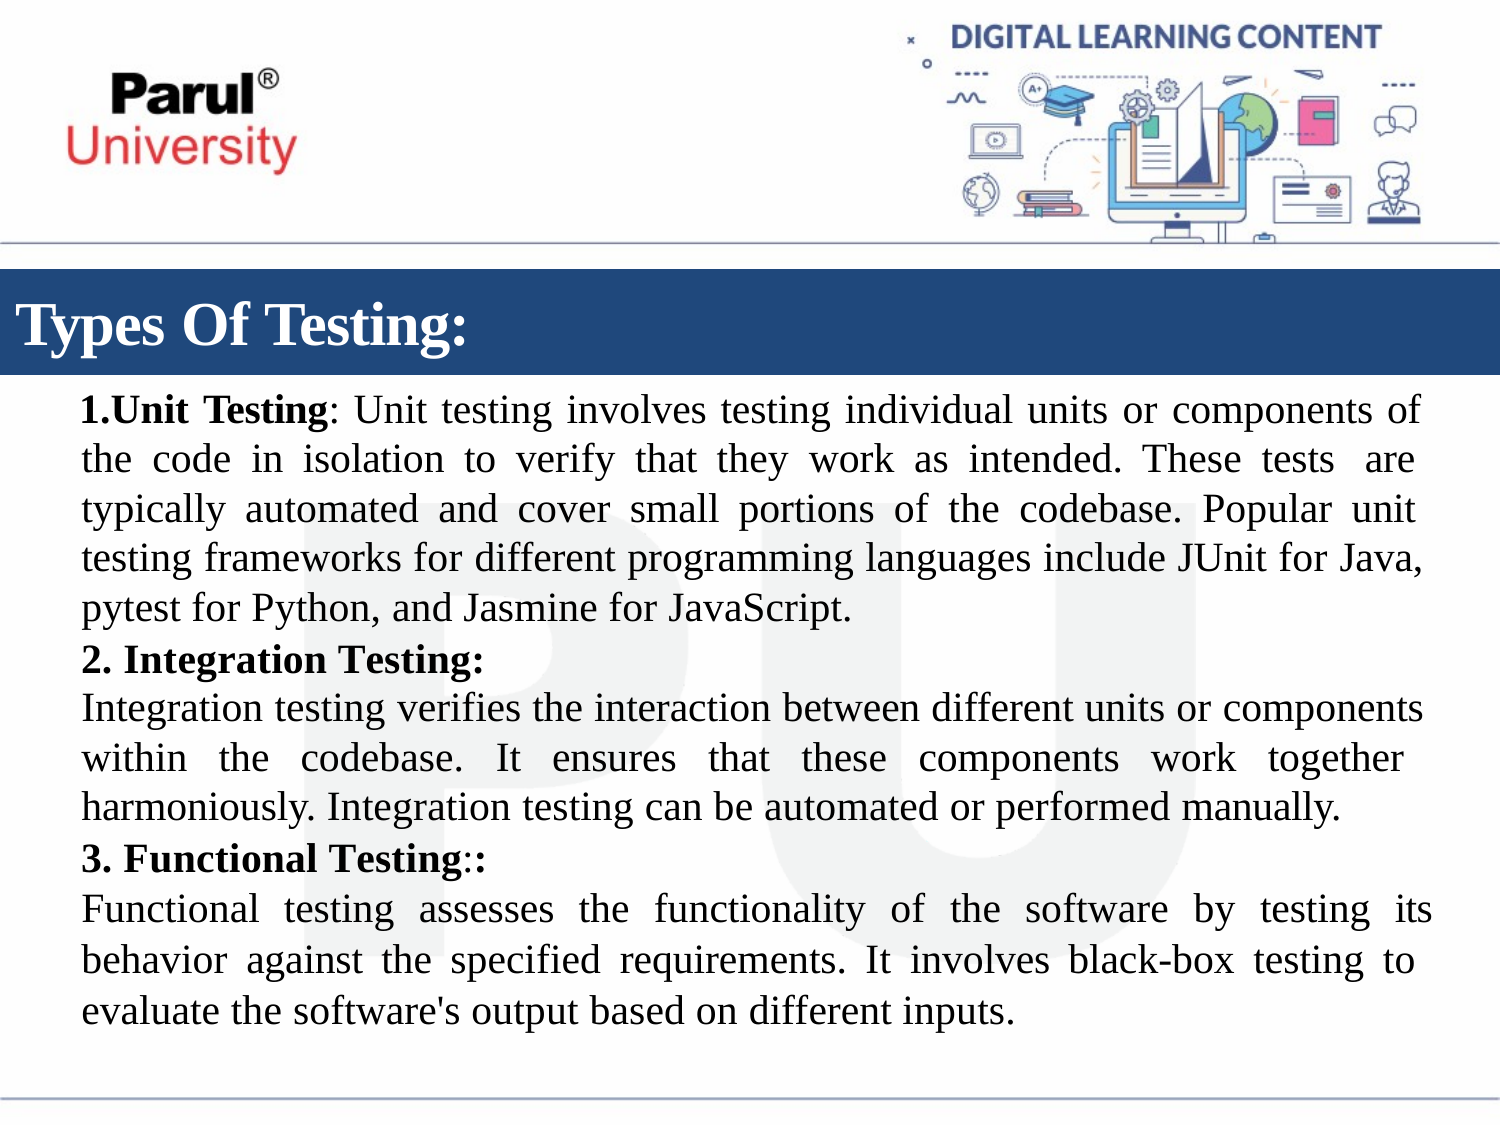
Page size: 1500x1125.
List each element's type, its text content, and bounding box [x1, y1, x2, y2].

picture [0, 0, 1500, 269]
text_box Unit Testing: Unit testing involves testing individual units or components of the code in isolation to verify that they work as intended. These tests are typically automated and cover small portions of the codebase. Popular unit testing frameworks for different programming languages include JUnit for Java, pytest for Python, and Jasmine for JavaScript. Integration Testing: Integration testing verifies the interaction between different units or components within the codebase. It ensures that these components work together harmoniously. Integration testing can be automated or performed manually. Functional Testing:: Functional testing assesses the functionality of the software by testing its behavior against the specified requirements. It involves black-box testing to evaluate the software's output based on different inputs. [79, 381, 1436, 1033]
picture [0, 375, 1500, 1125]
title Types Of Testing: [12, 280, 485, 471]
